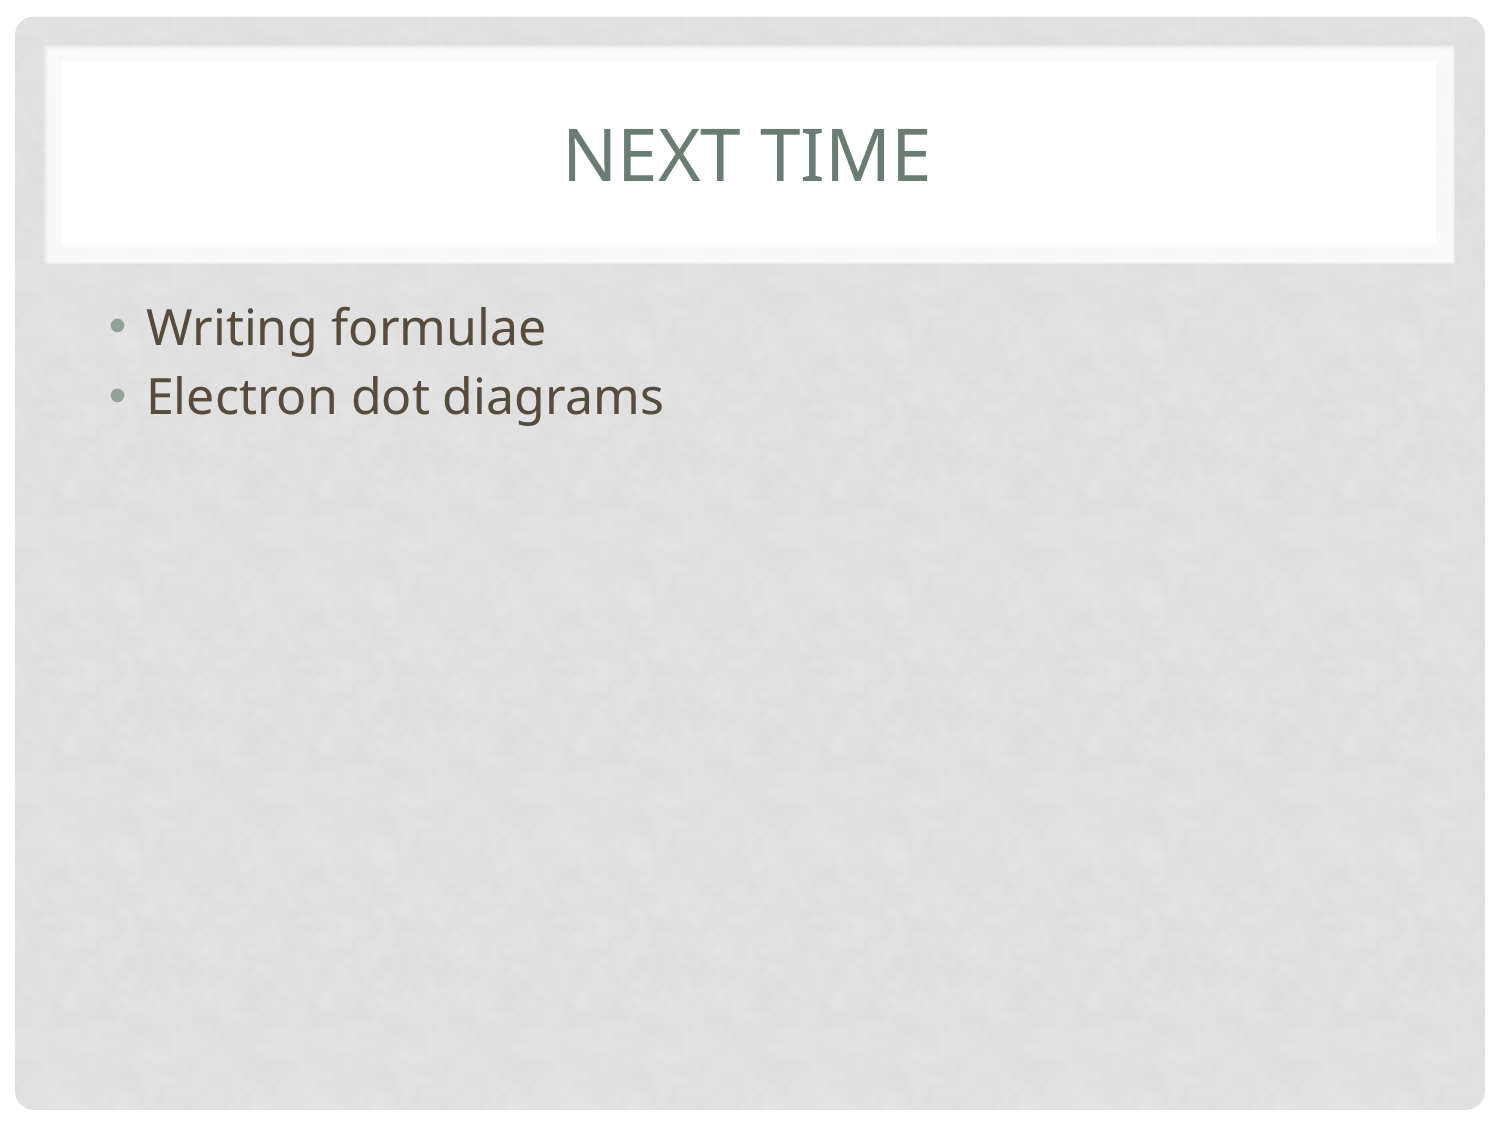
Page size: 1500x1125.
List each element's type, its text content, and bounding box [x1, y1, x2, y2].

title Next time [69, 66, 1425, 238]
list Writing formulae Electron dot diagrams [75, 287, 1425, 1005]
